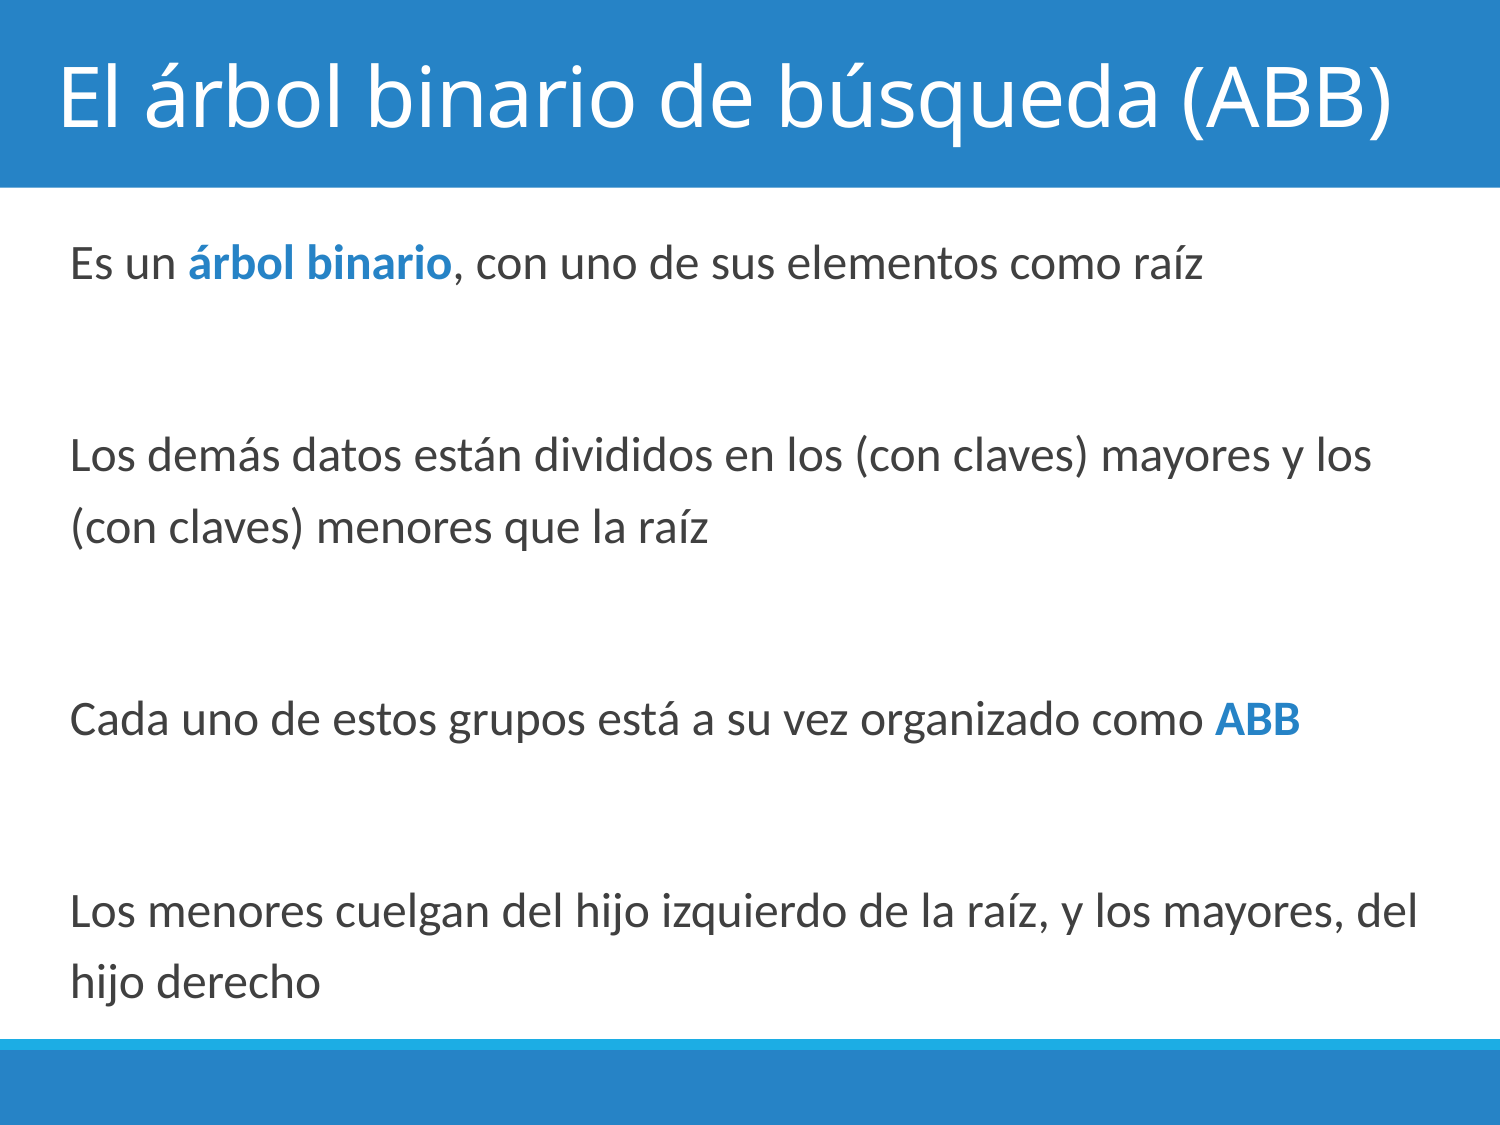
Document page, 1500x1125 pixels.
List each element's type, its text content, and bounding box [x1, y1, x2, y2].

title El árbol binario de búsqueda (abb) [41, 0, 1459, 188]
list Es un árbol binario, con uno de sus elementos como raíz Los demás datos están divididos en los (con claves) mayores y los (con claves) menores que la raíz Cada uno de estos grupos está a su vez organizado como ABB Los menores cuelgan del hijo izquierdo de la raíz, y los mayores, del hijo derecho [41, 211, 1459, 1016]
